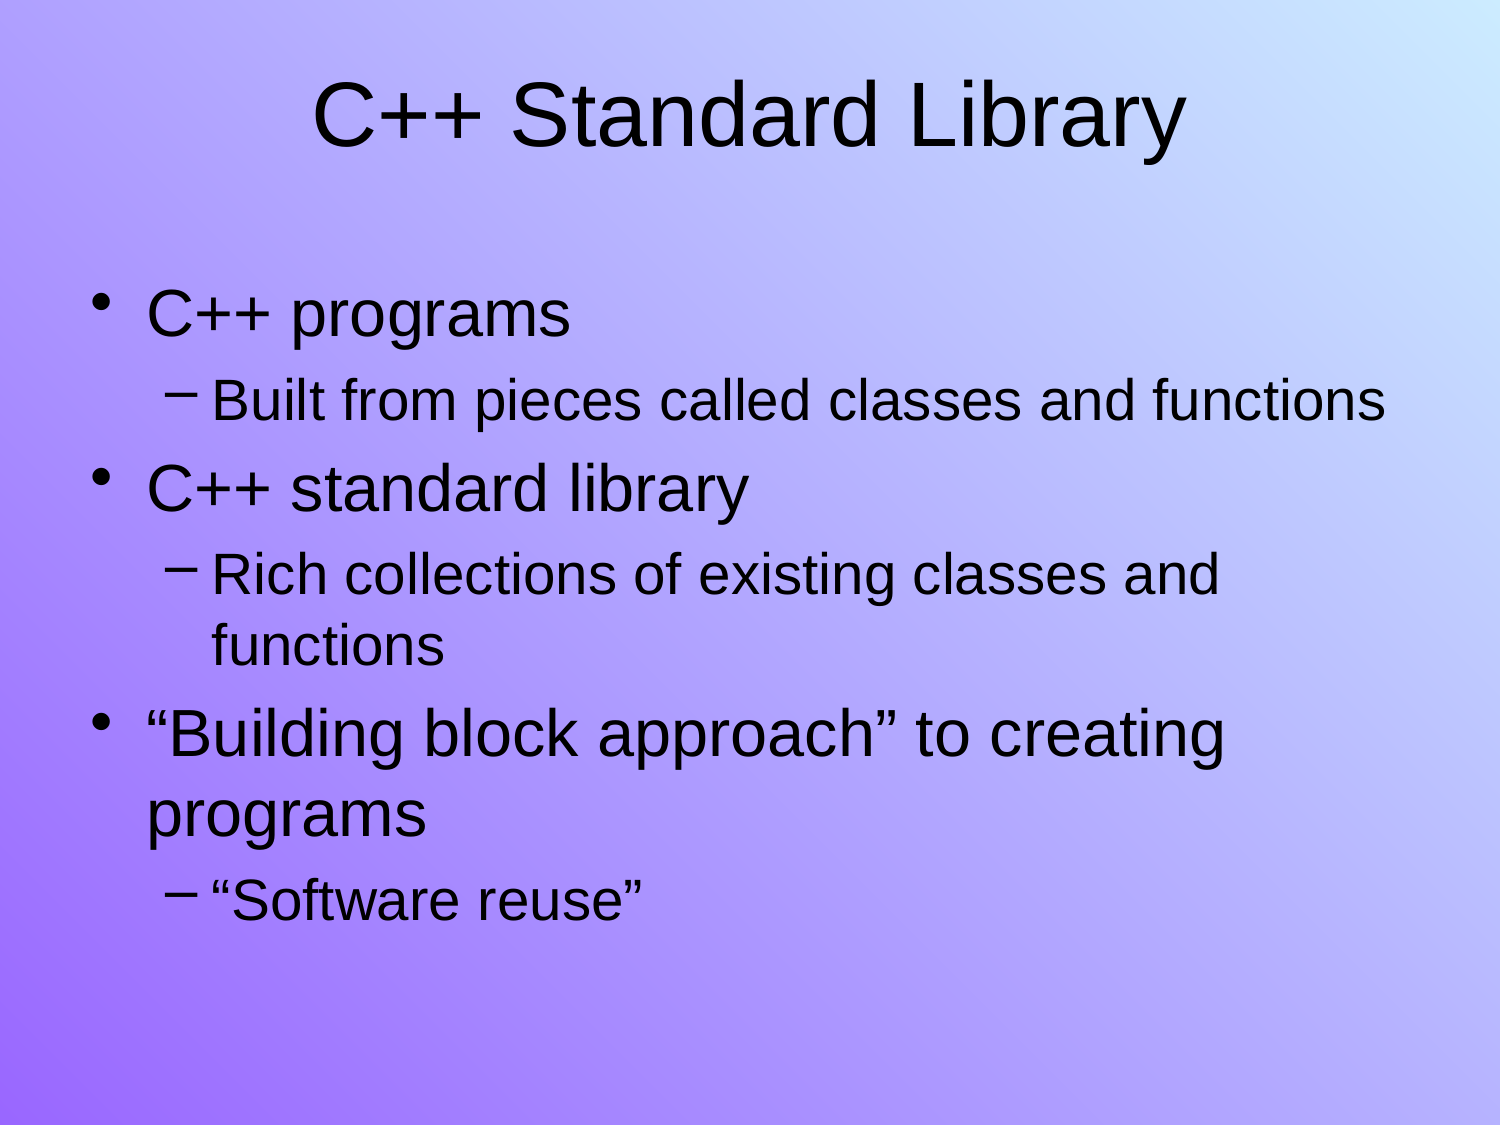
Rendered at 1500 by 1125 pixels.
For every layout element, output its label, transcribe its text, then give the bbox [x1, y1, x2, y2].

title C++ Standard Library [74, 44, 1426, 176]
list C++ programs Built from pieces called classes and functions C++ standard library Rich collections of existing classes and functions “Building block approach” to creating programs “Software reuse” [74, 262, 1426, 1006]
